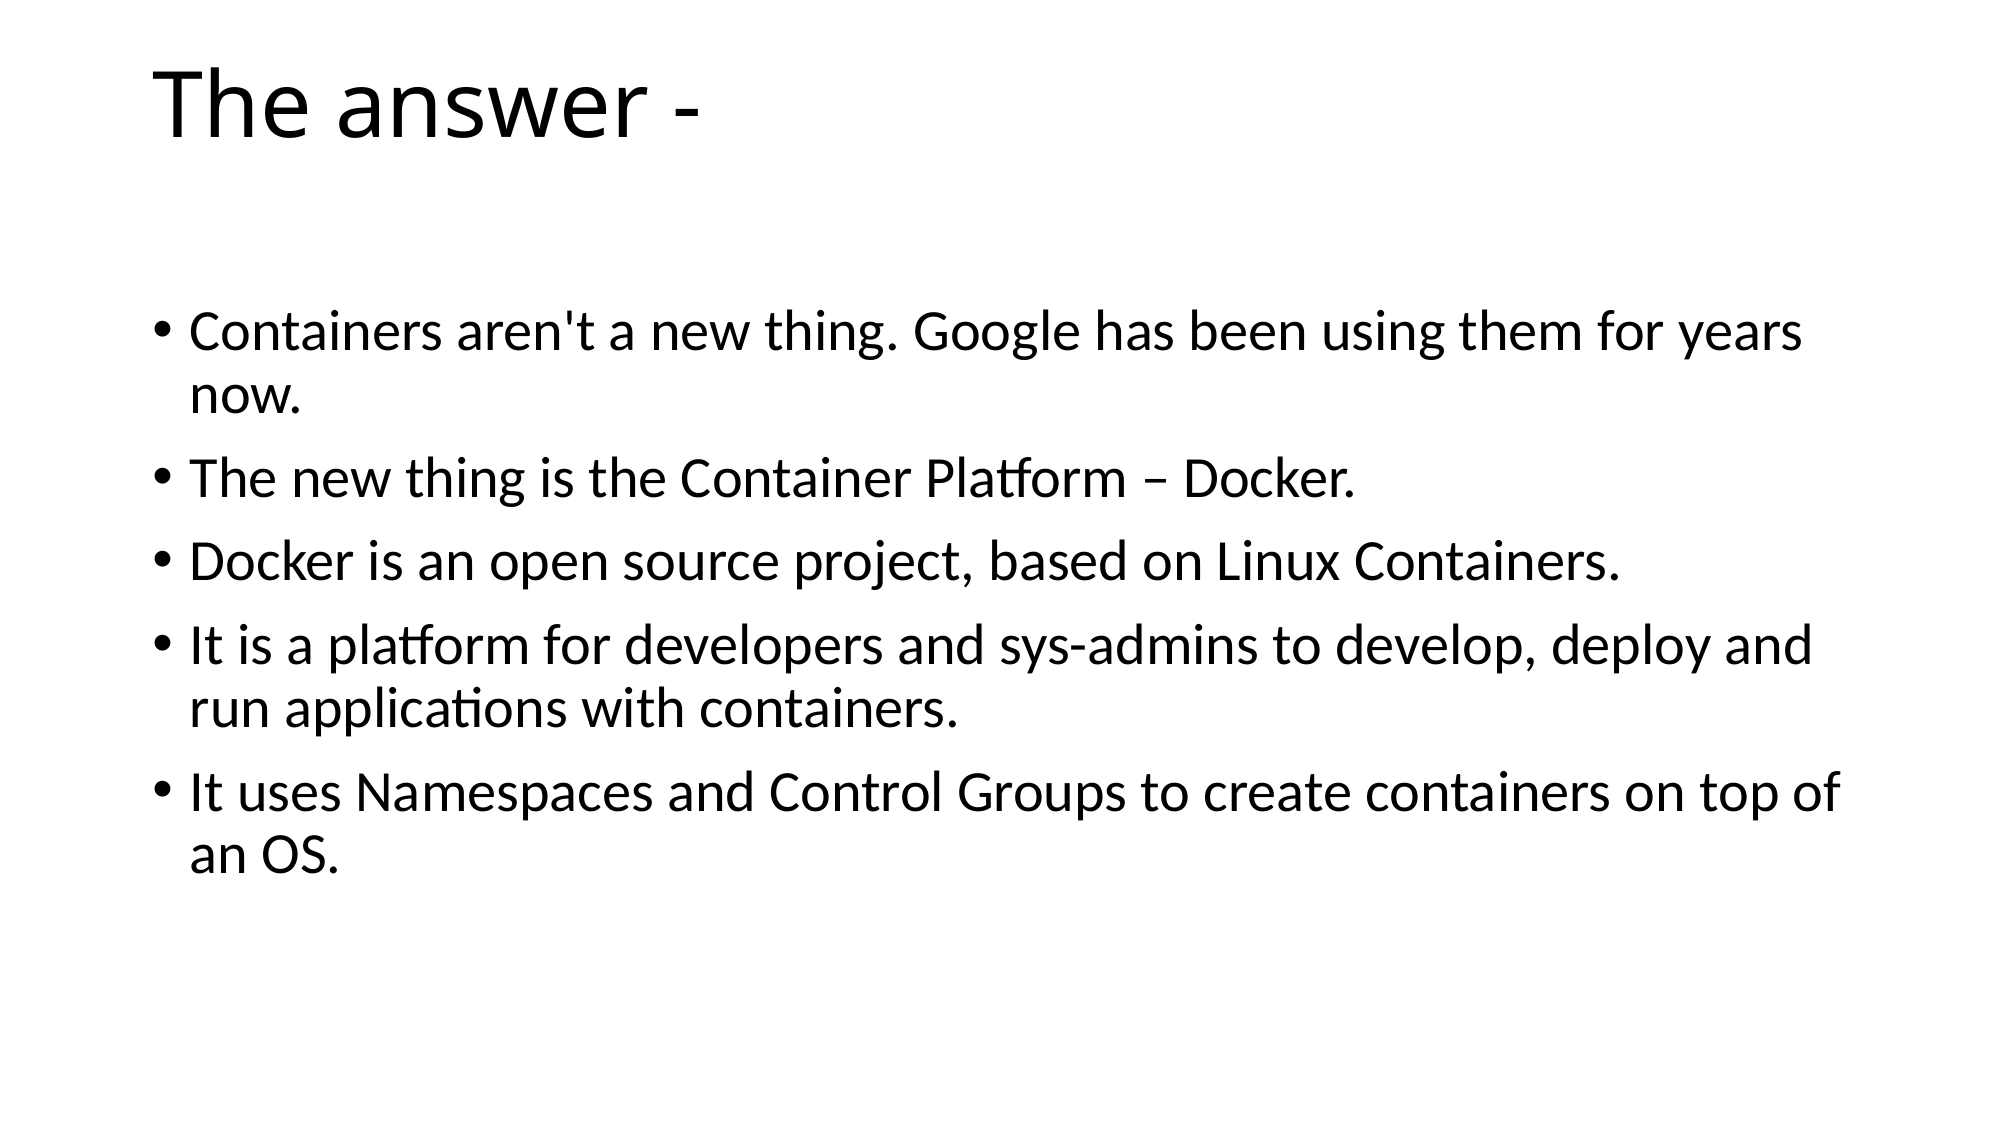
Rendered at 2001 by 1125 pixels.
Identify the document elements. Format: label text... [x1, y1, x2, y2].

list Containers aren't a new thing. Google has been using them for years now. The new thing is the Container Platform – Docker. Docker is an open source project, based on Linux Containers. It is a platform for developers and sys-admins to develop, deploy and run applications with containers. It uses Namespaces and Control Groups to create containers on top of an OS. [137, 292, 1863, 1014]
title The answer - [137, 0, 1863, 217]
